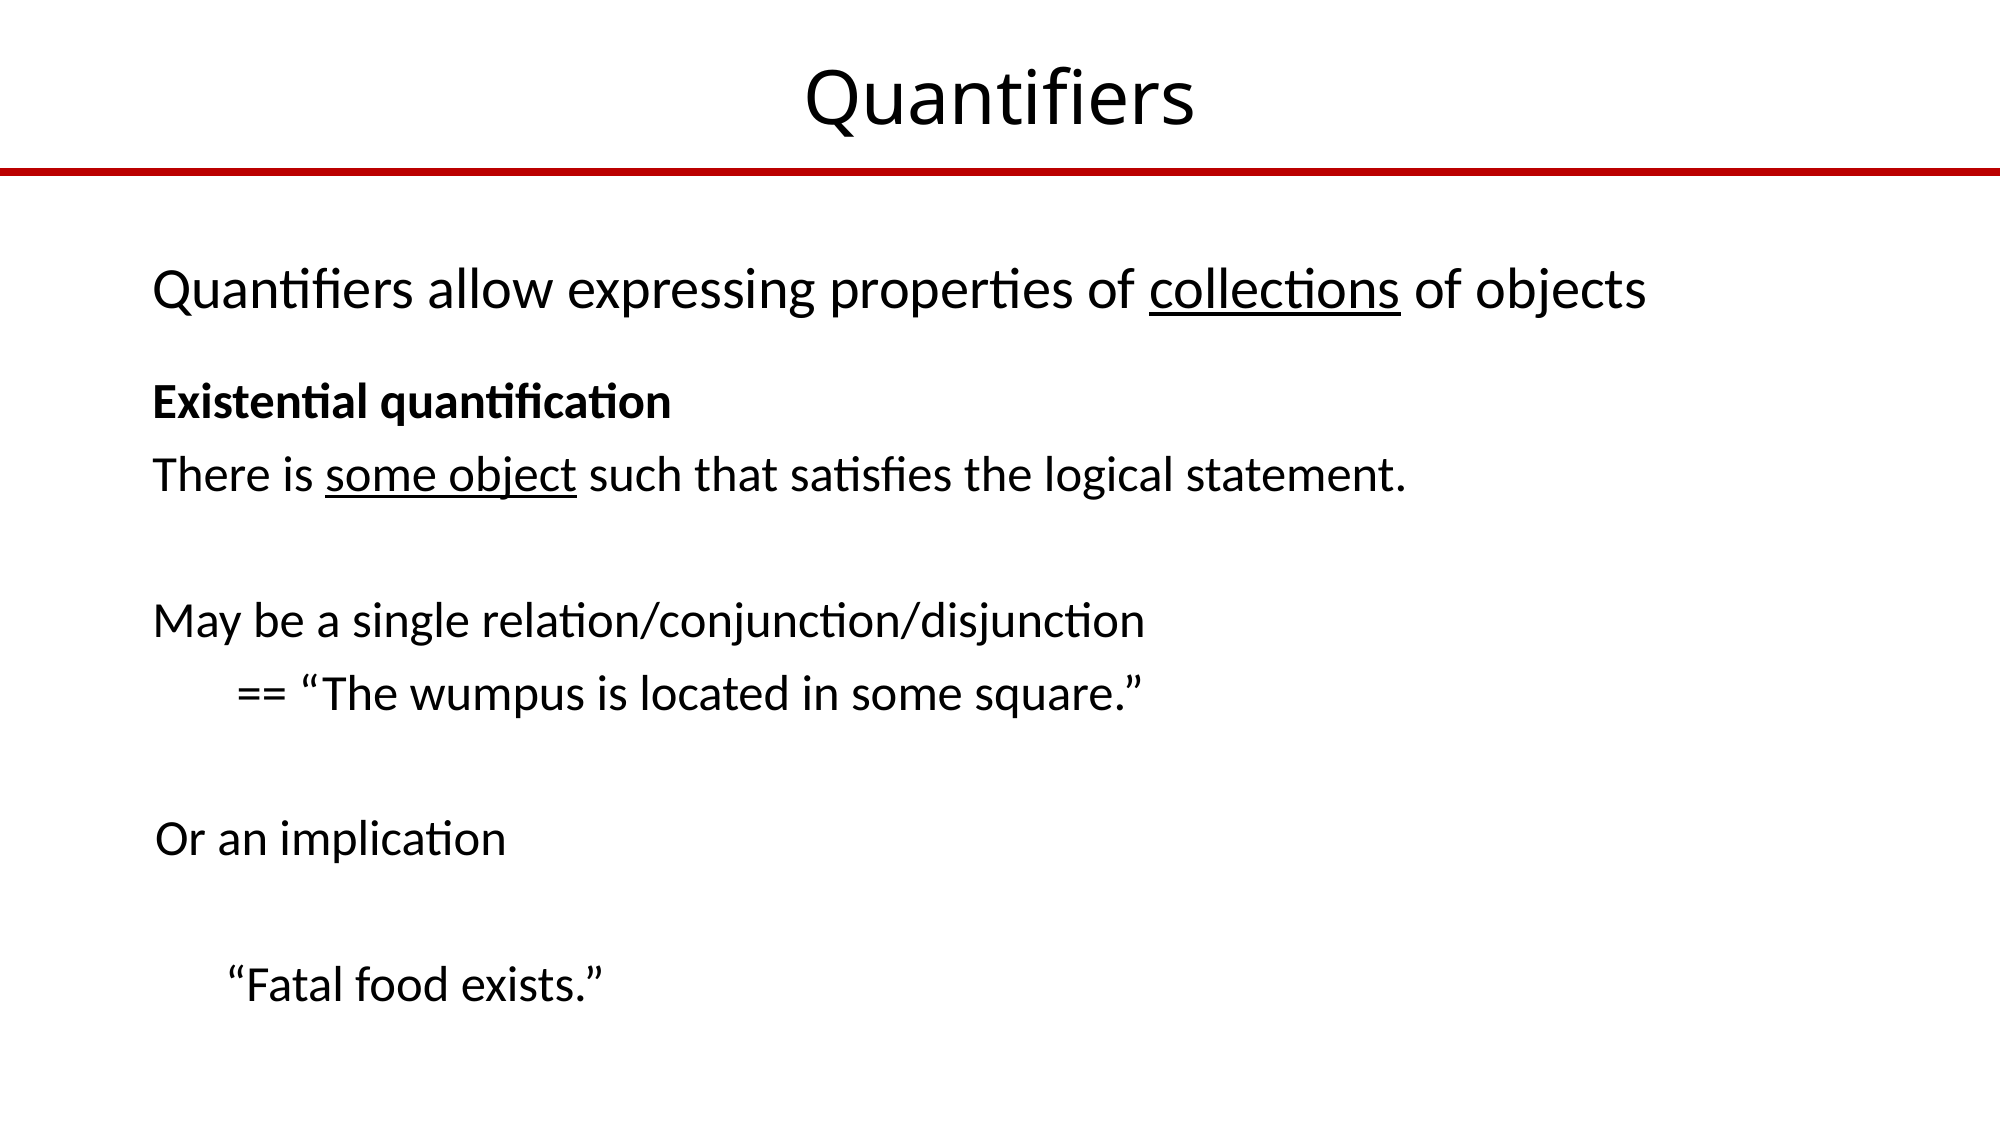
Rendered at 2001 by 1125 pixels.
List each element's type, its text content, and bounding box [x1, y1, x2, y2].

title Quantifiers [137, 50, 1863, 150]
text_box Quantifiers allow expressing properties of collections of objects [137, 243, 1863, 328]
